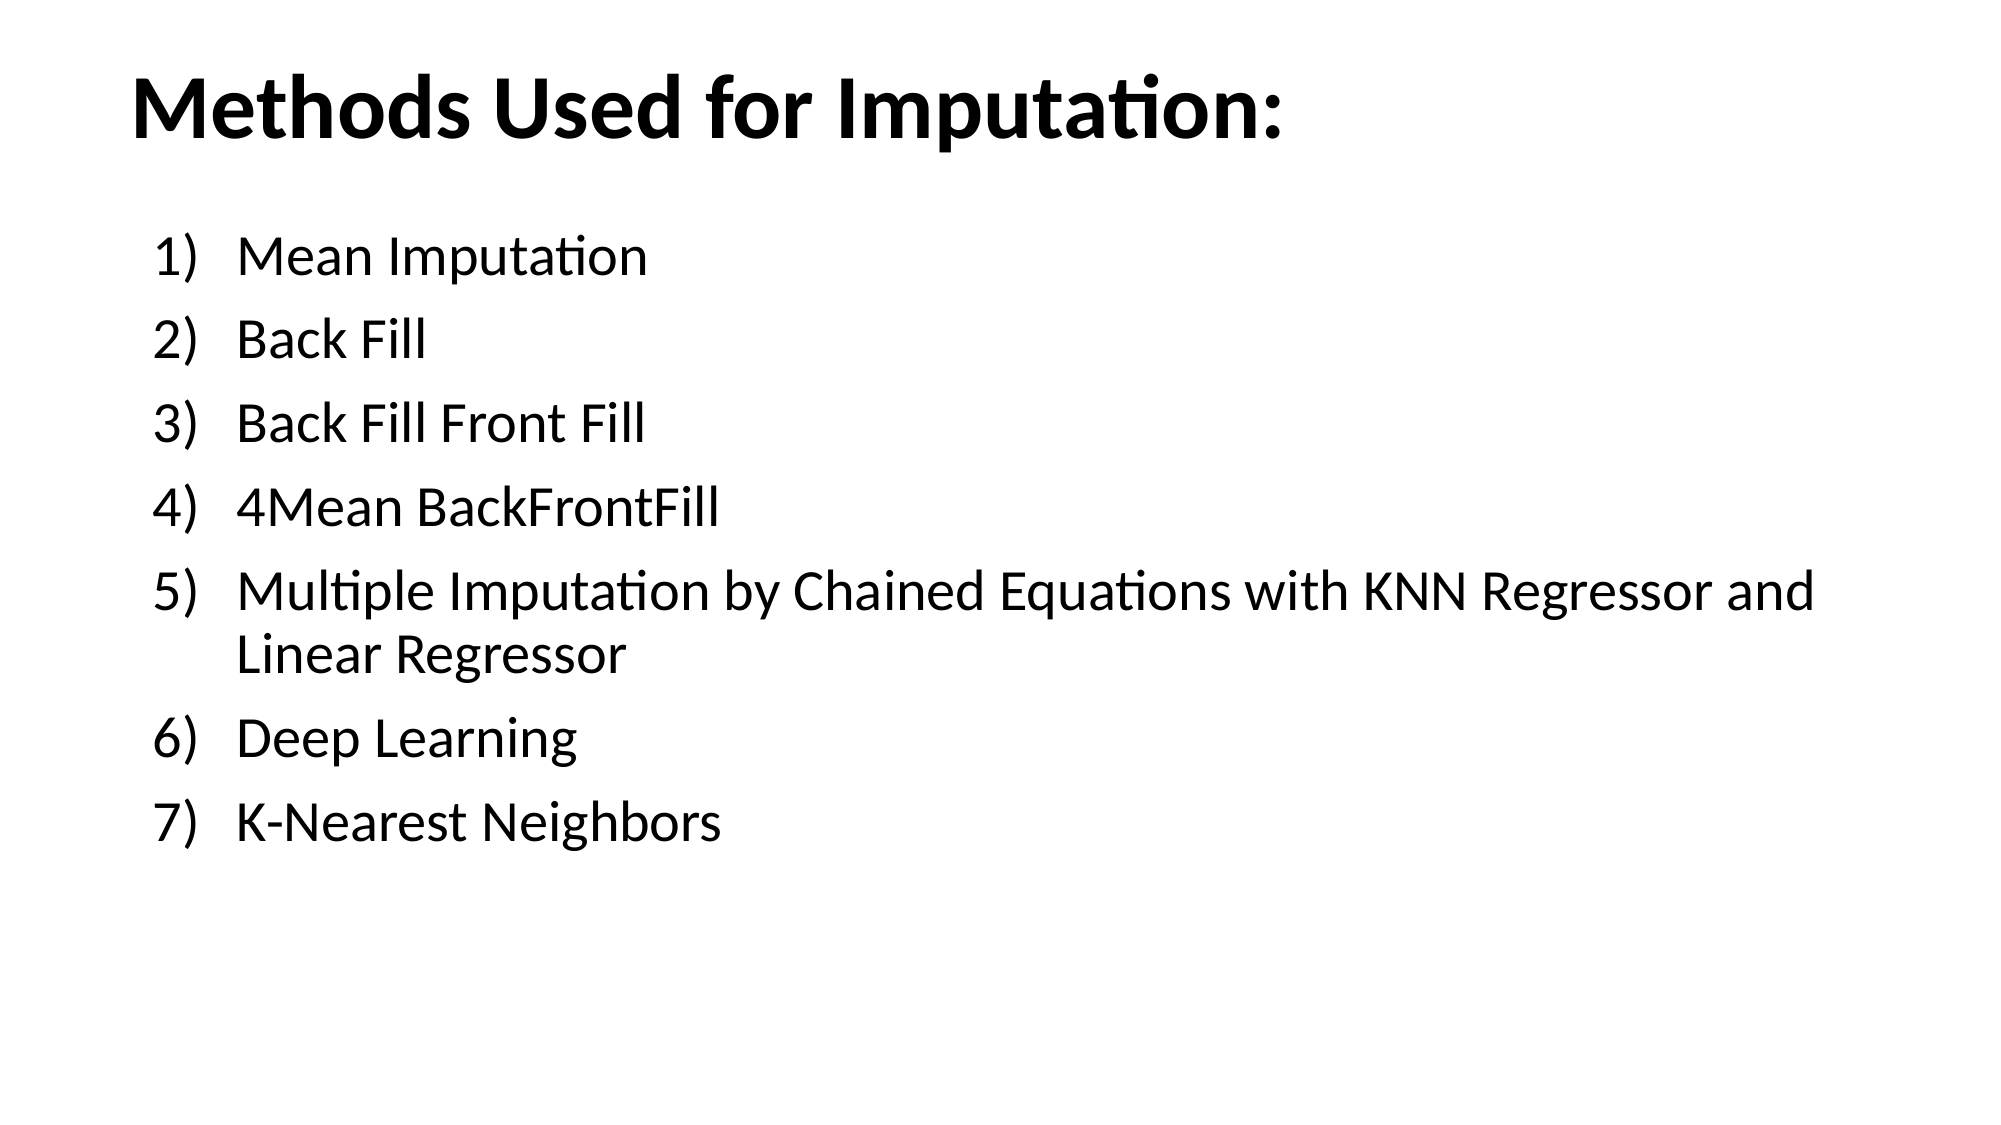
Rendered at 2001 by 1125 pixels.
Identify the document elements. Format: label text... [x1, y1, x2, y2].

list Mean Imputation Back Fill Back Fill Front Fill 4Mean BackFrontFill Multiple Imputation by Chained Equations with KNN Regressor and Linear Regressor Deep Learning K-Nearest Neighbors [137, 217, 1863, 1040]
title Methods Used for Imputation: [115, 0, 1841, 218]
